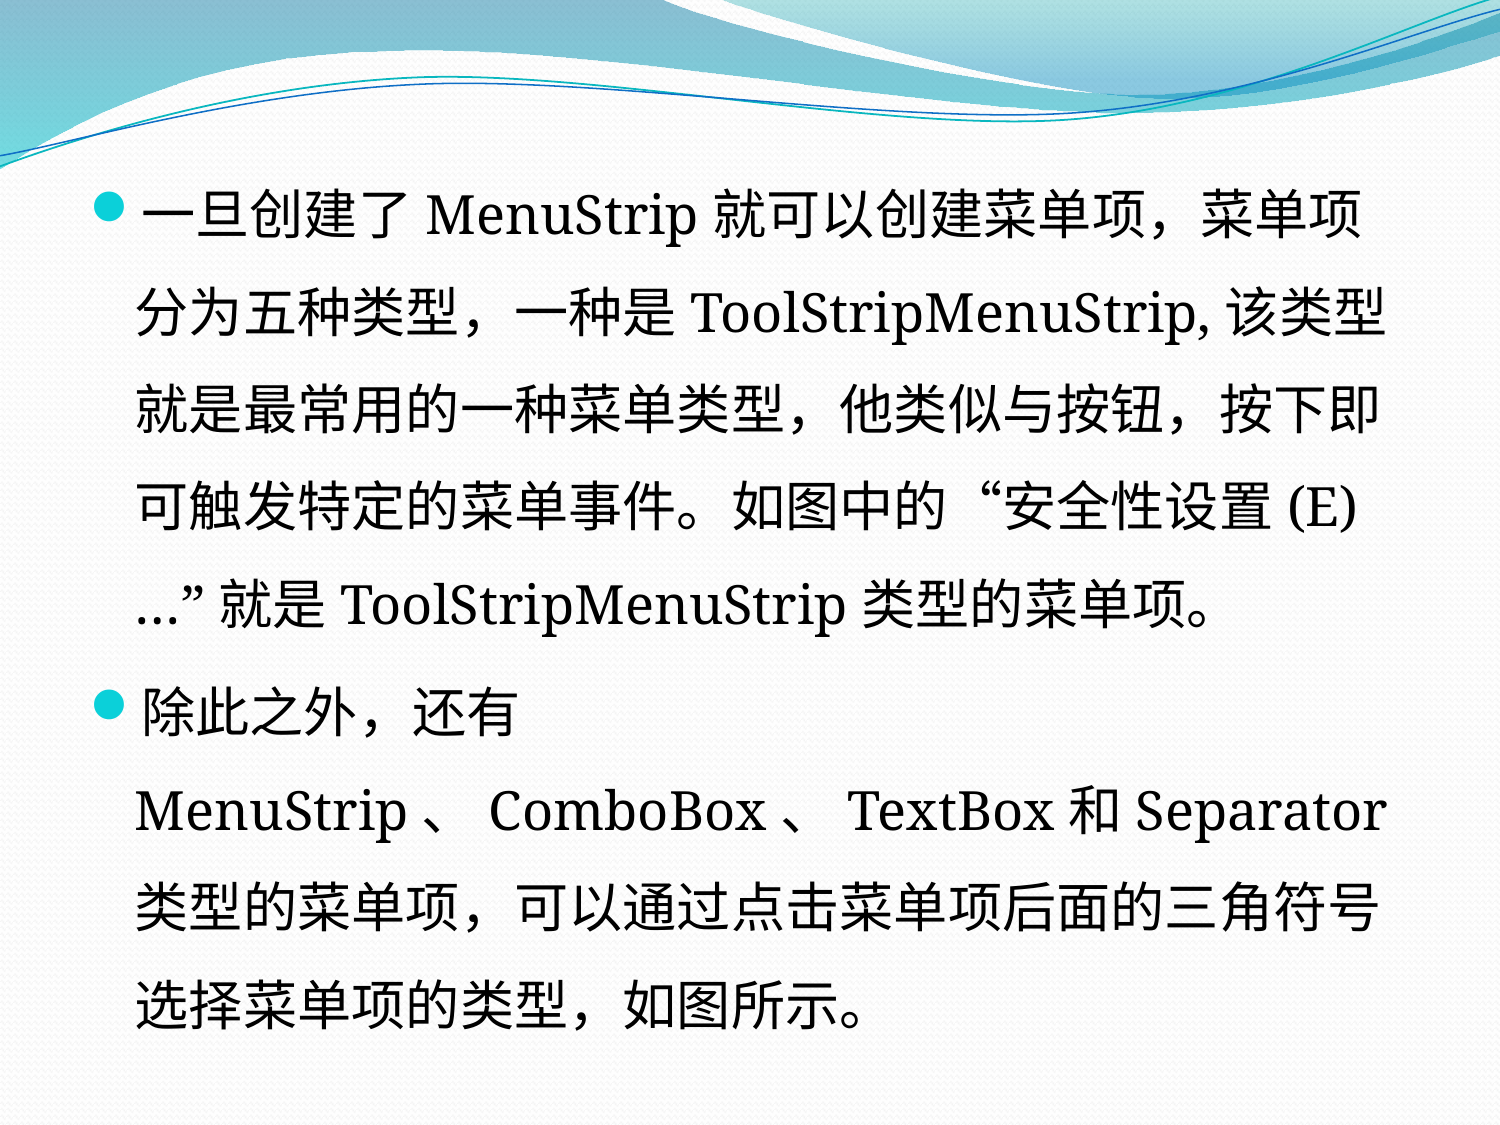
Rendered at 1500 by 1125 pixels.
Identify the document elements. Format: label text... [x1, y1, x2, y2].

list 一旦创建了MenuStrip就可以创建菜单项，菜单项分为五种类型，一种是ToolStripMenuStrip,该类型就是最常用的一种菜单类型，他类似与按钮，按下即可触发特定的菜单事件。如图中的“安全性设置(E)…”就是ToolStripMenuStrip类型的菜单项。 除此之外，还有MenuStrip、ComboBox、TextBox和Separator类型的菜单项，可以通过点击菜单项后面的三角符号选择菜单项的类型，如图所示。 [75, 140, 1425, 1038]
